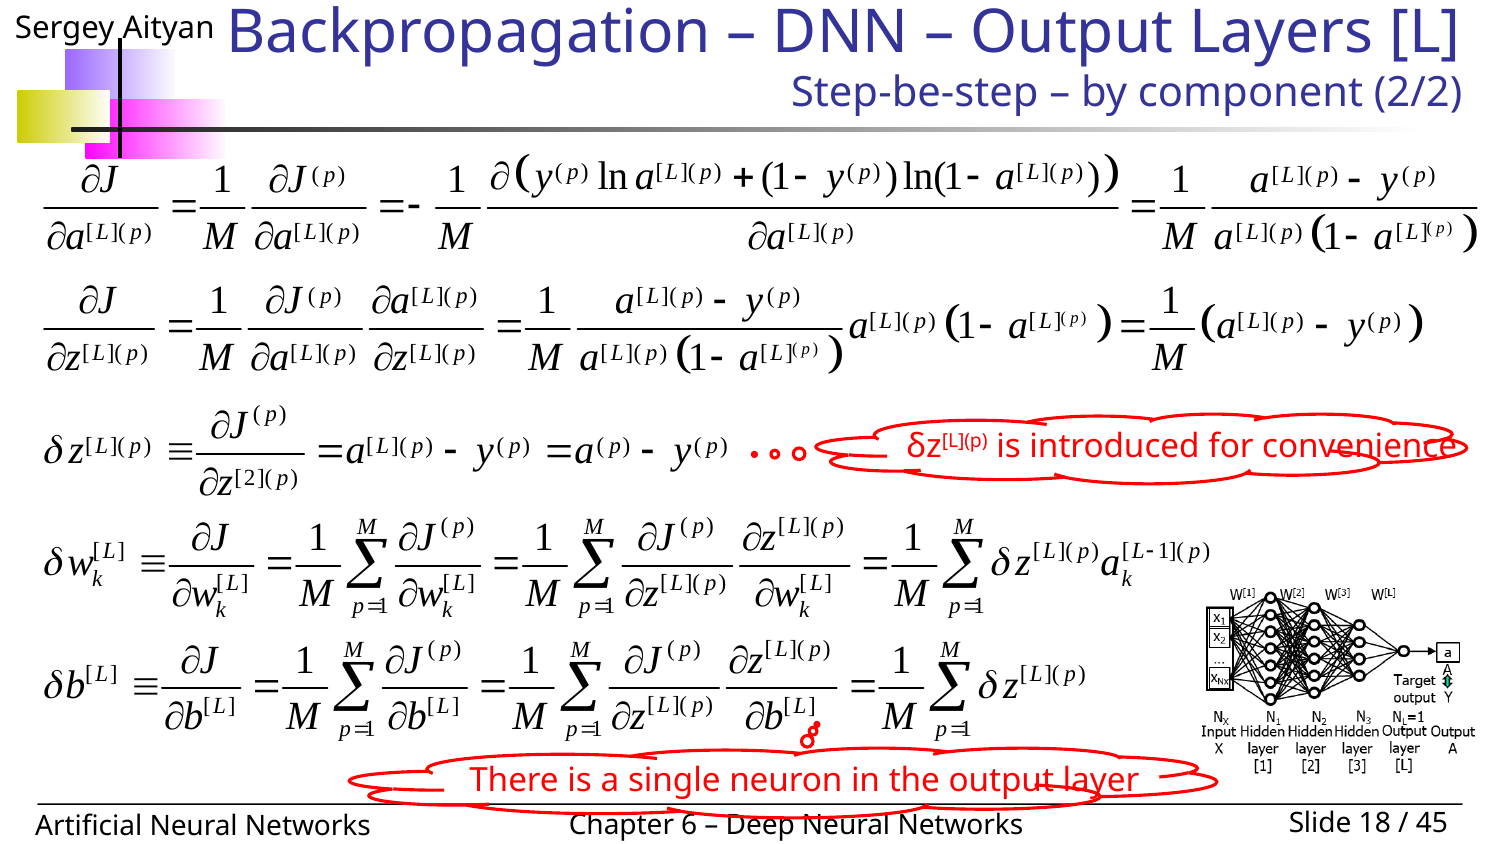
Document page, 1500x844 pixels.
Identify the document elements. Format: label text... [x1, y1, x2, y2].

title Backpropagation – DNN – Output Layers [L] Step-be-step – by component (2/2) [0, 34, 1463, 115]
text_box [37, 146, 1487, 751]
picture [1192, 581, 1487, 782]
text_box There is a single neuron in the output layer [349, 759, 1195, 818]
